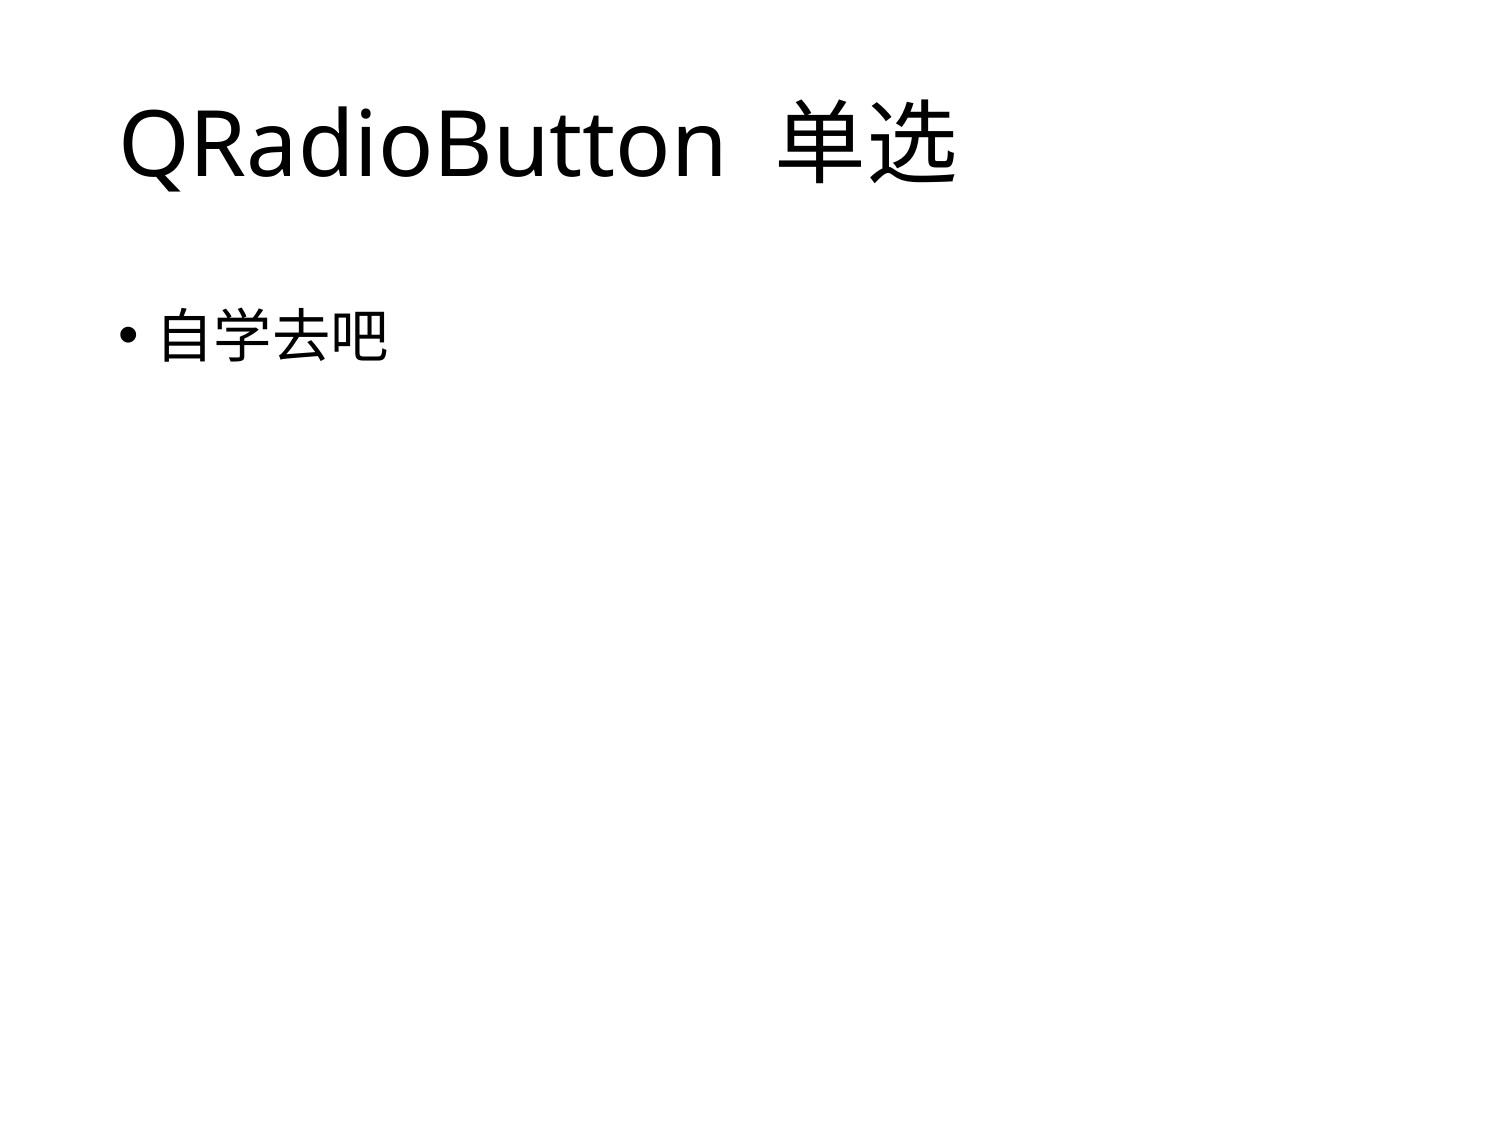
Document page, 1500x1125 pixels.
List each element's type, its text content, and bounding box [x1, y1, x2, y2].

title QRadioButton 单选 [103, 59, 1397, 235]
list 自学去吧 [103, 256, 1397, 1014]
